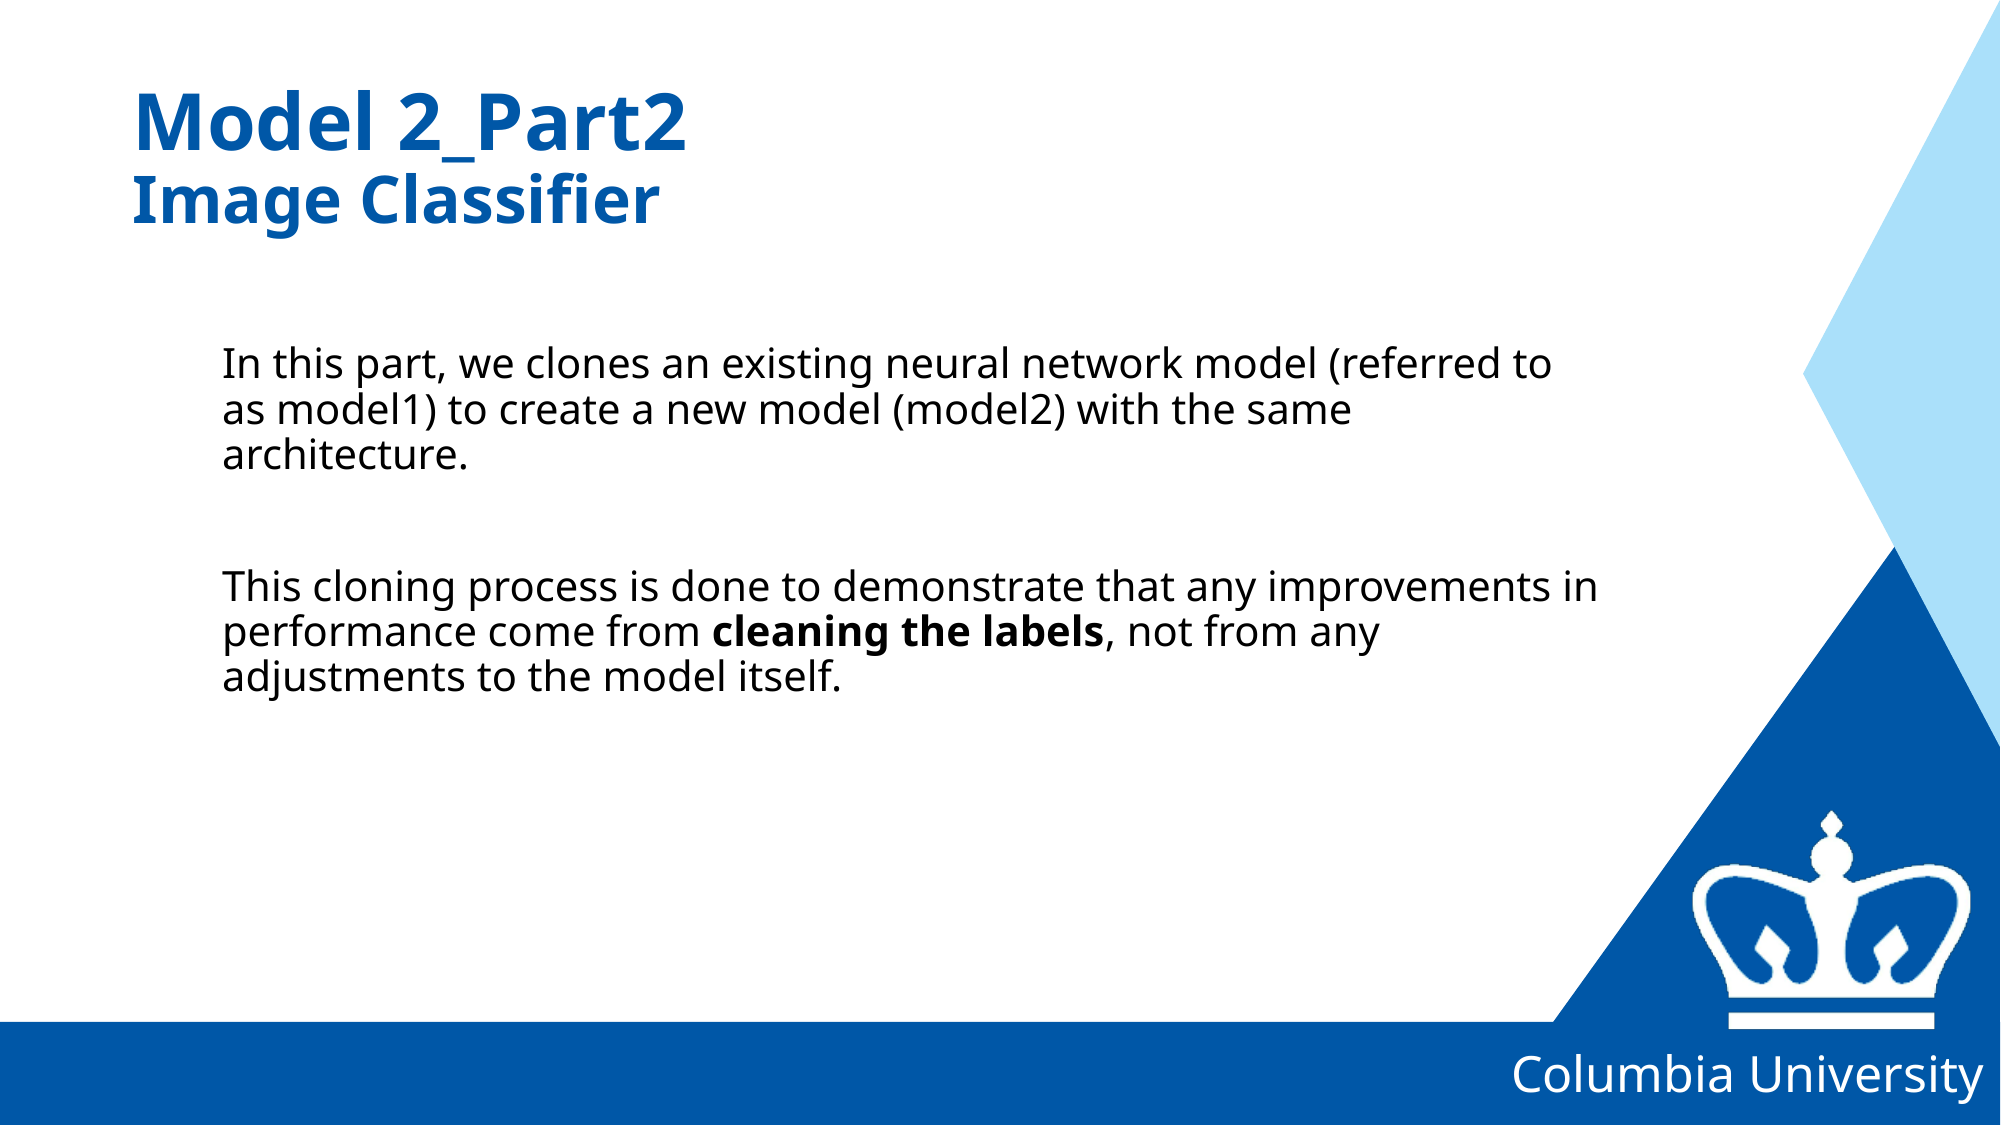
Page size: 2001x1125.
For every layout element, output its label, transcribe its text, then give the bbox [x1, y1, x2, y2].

list In this part, we clones an existing neural network model (referred to as model1) to create a new model (model2) with the same architecture. This cloning process is done to demonstrate that any improvements in performance come from cleaning the labels, not from any adjustments to the model itself. [206, 335, 1620, 1050]
picture [1655, 759, 2001, 1111]
title Model 2_Part2 Image Classifier [117, 74, 1809, 247]
